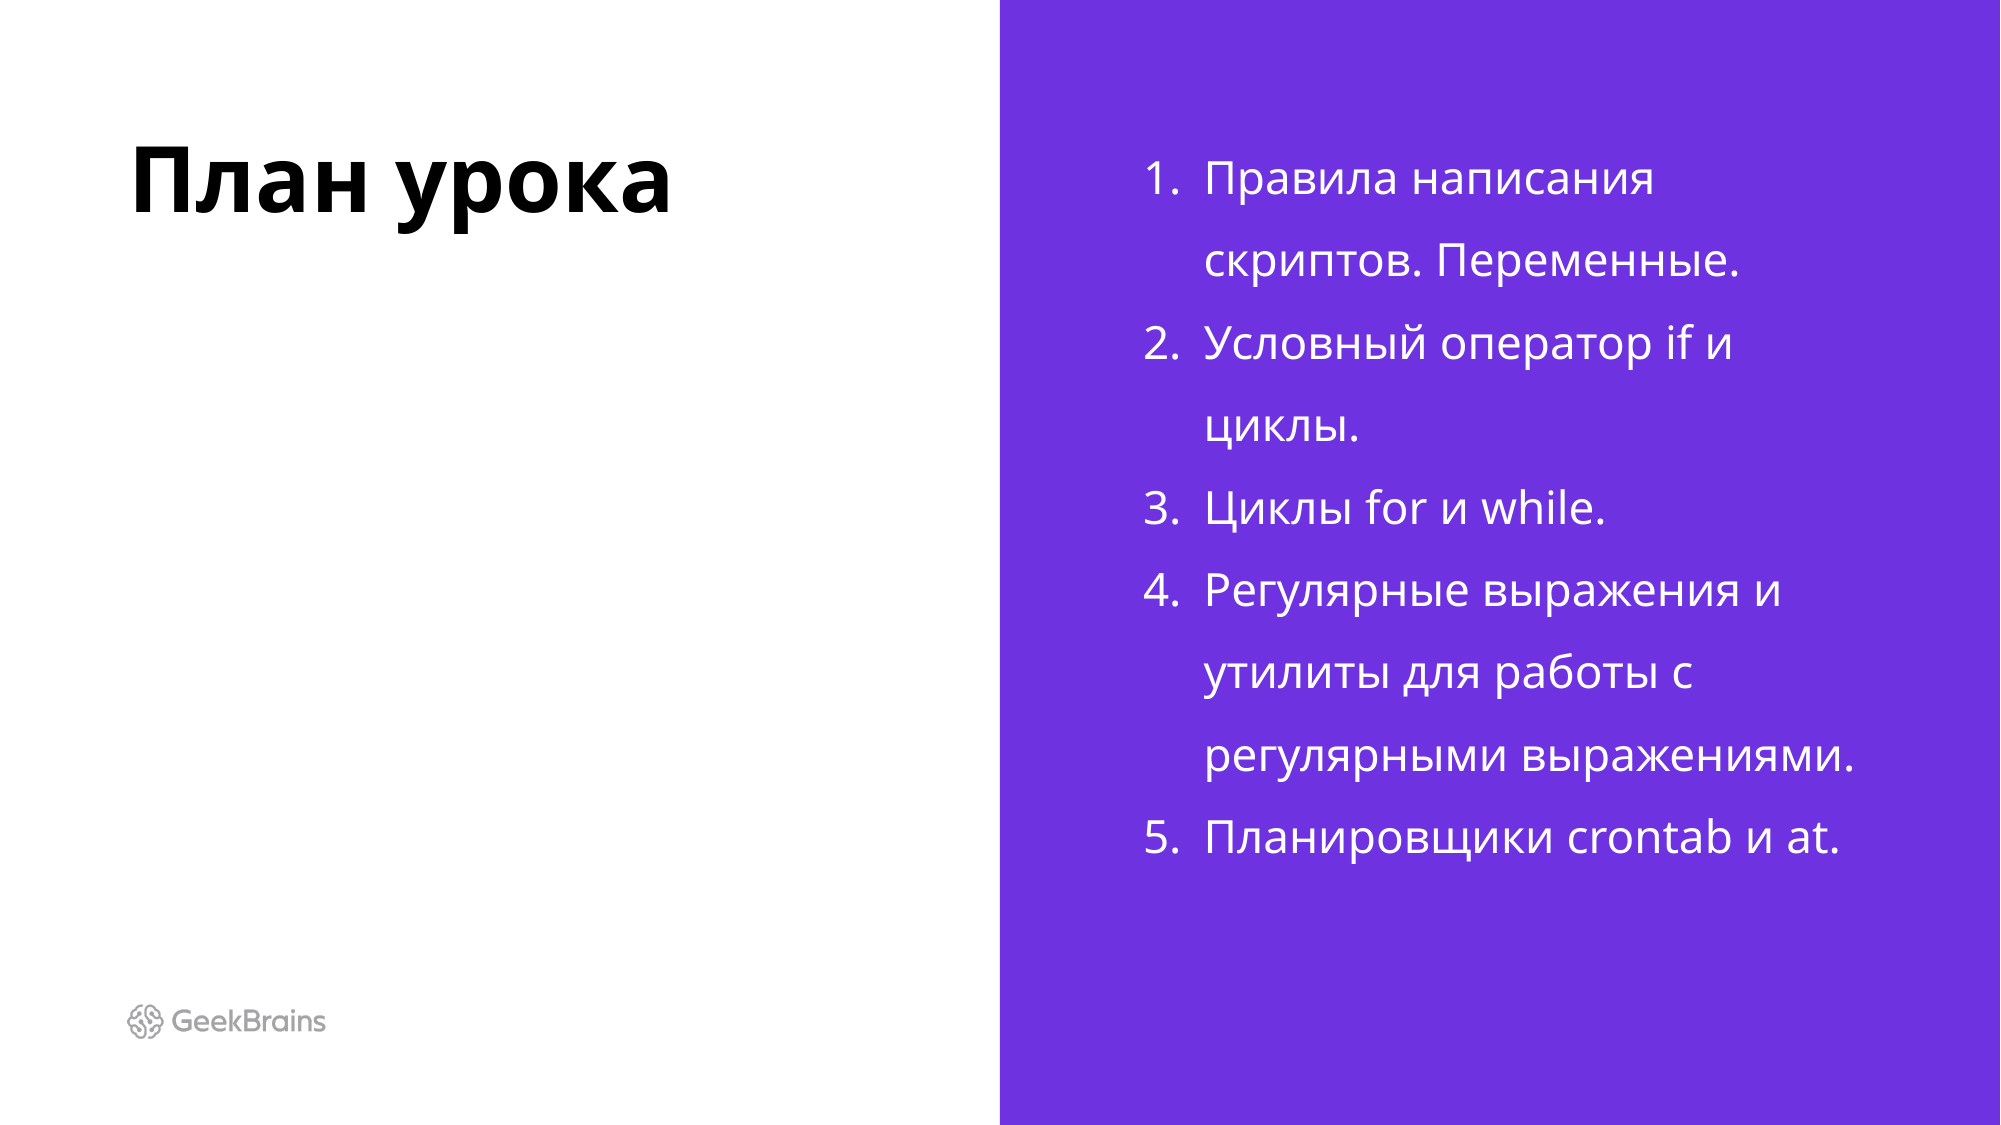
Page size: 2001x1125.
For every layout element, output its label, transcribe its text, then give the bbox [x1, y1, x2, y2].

title План урока [113, 113, 882, 1002]
list Правила написания скриптов. Переменные. Условный оператор if и циклы. Циклы for и while. Регулярные выражения и утилиты для работы с регулярными выражениями. Планировщики сrontab и at. [1113, 113, 1882, 1002]
